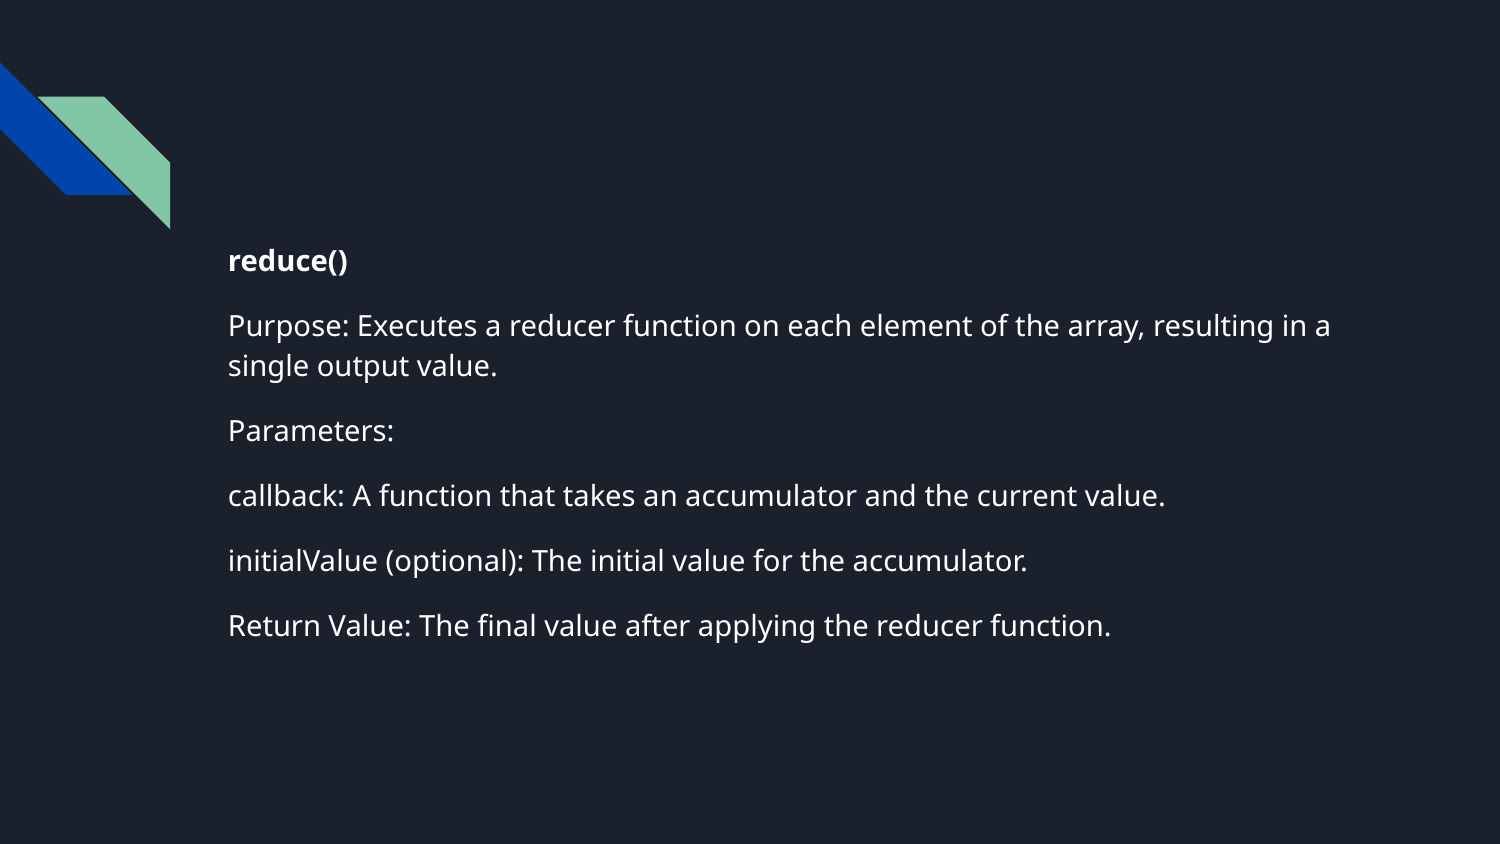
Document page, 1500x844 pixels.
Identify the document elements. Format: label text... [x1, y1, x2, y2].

list reduce() Purpose: Executes a reducer function on each element of the array, resulting in a single output value. Parameters: callback: A function that takes an accumulator and the current value. initialValue (optional): The initial value for the accumulator. Return Value: The final value after applying the reducer function. [212, 221, 1368, 700]
